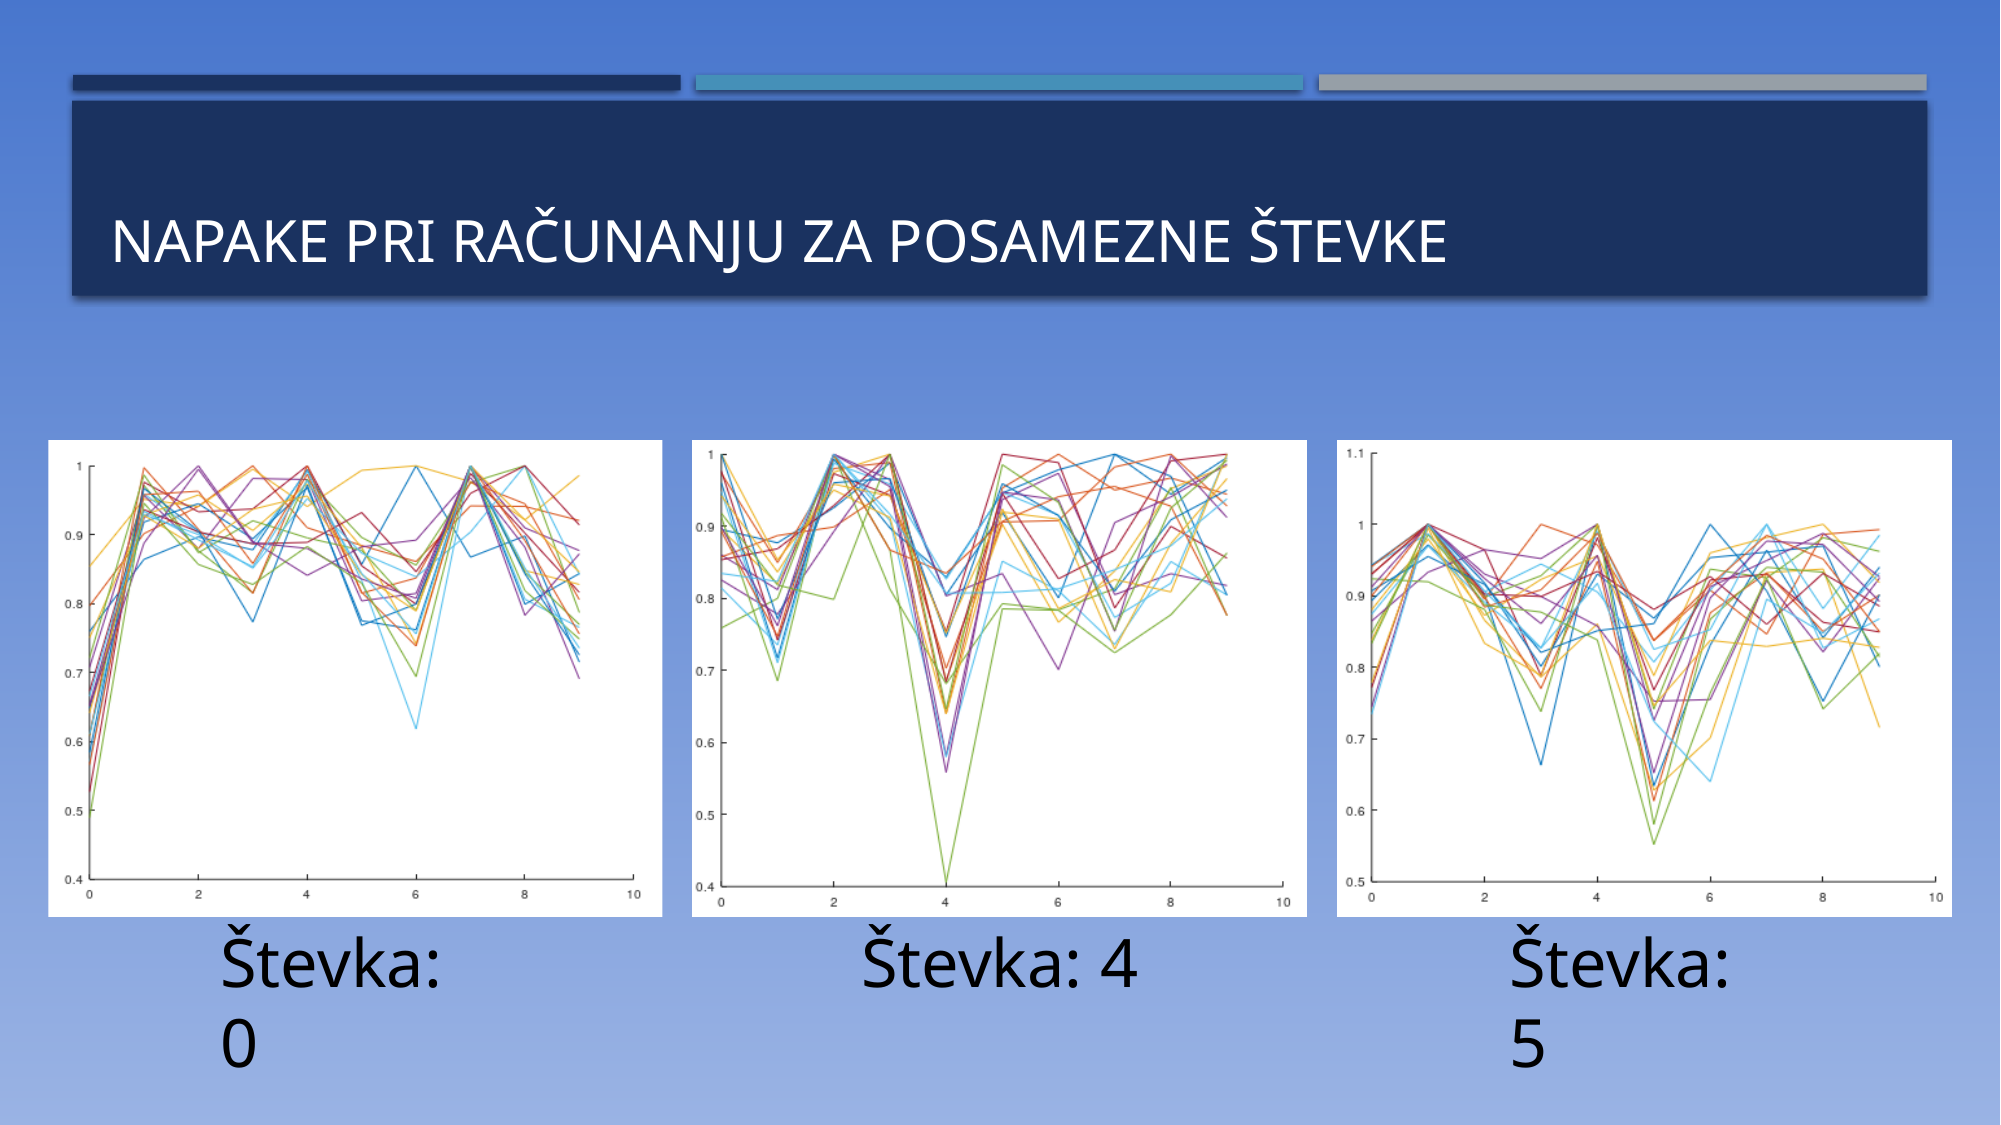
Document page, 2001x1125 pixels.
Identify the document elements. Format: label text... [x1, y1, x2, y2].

picture [1337, 440, 1952, 917]
text_box Napake pri računanju za posamezne števke [95, 115, 1905, 282]
picture [692, 440, 1308, 917]
text_box Števka: 4 [822, 925, 1178, 1009]
picture [48, 440, 663, 917]
text_box Števka: 0 [205, 925, 506, 1089]
text_box Števka: 5 [1494, 925, 1795, 1089]
